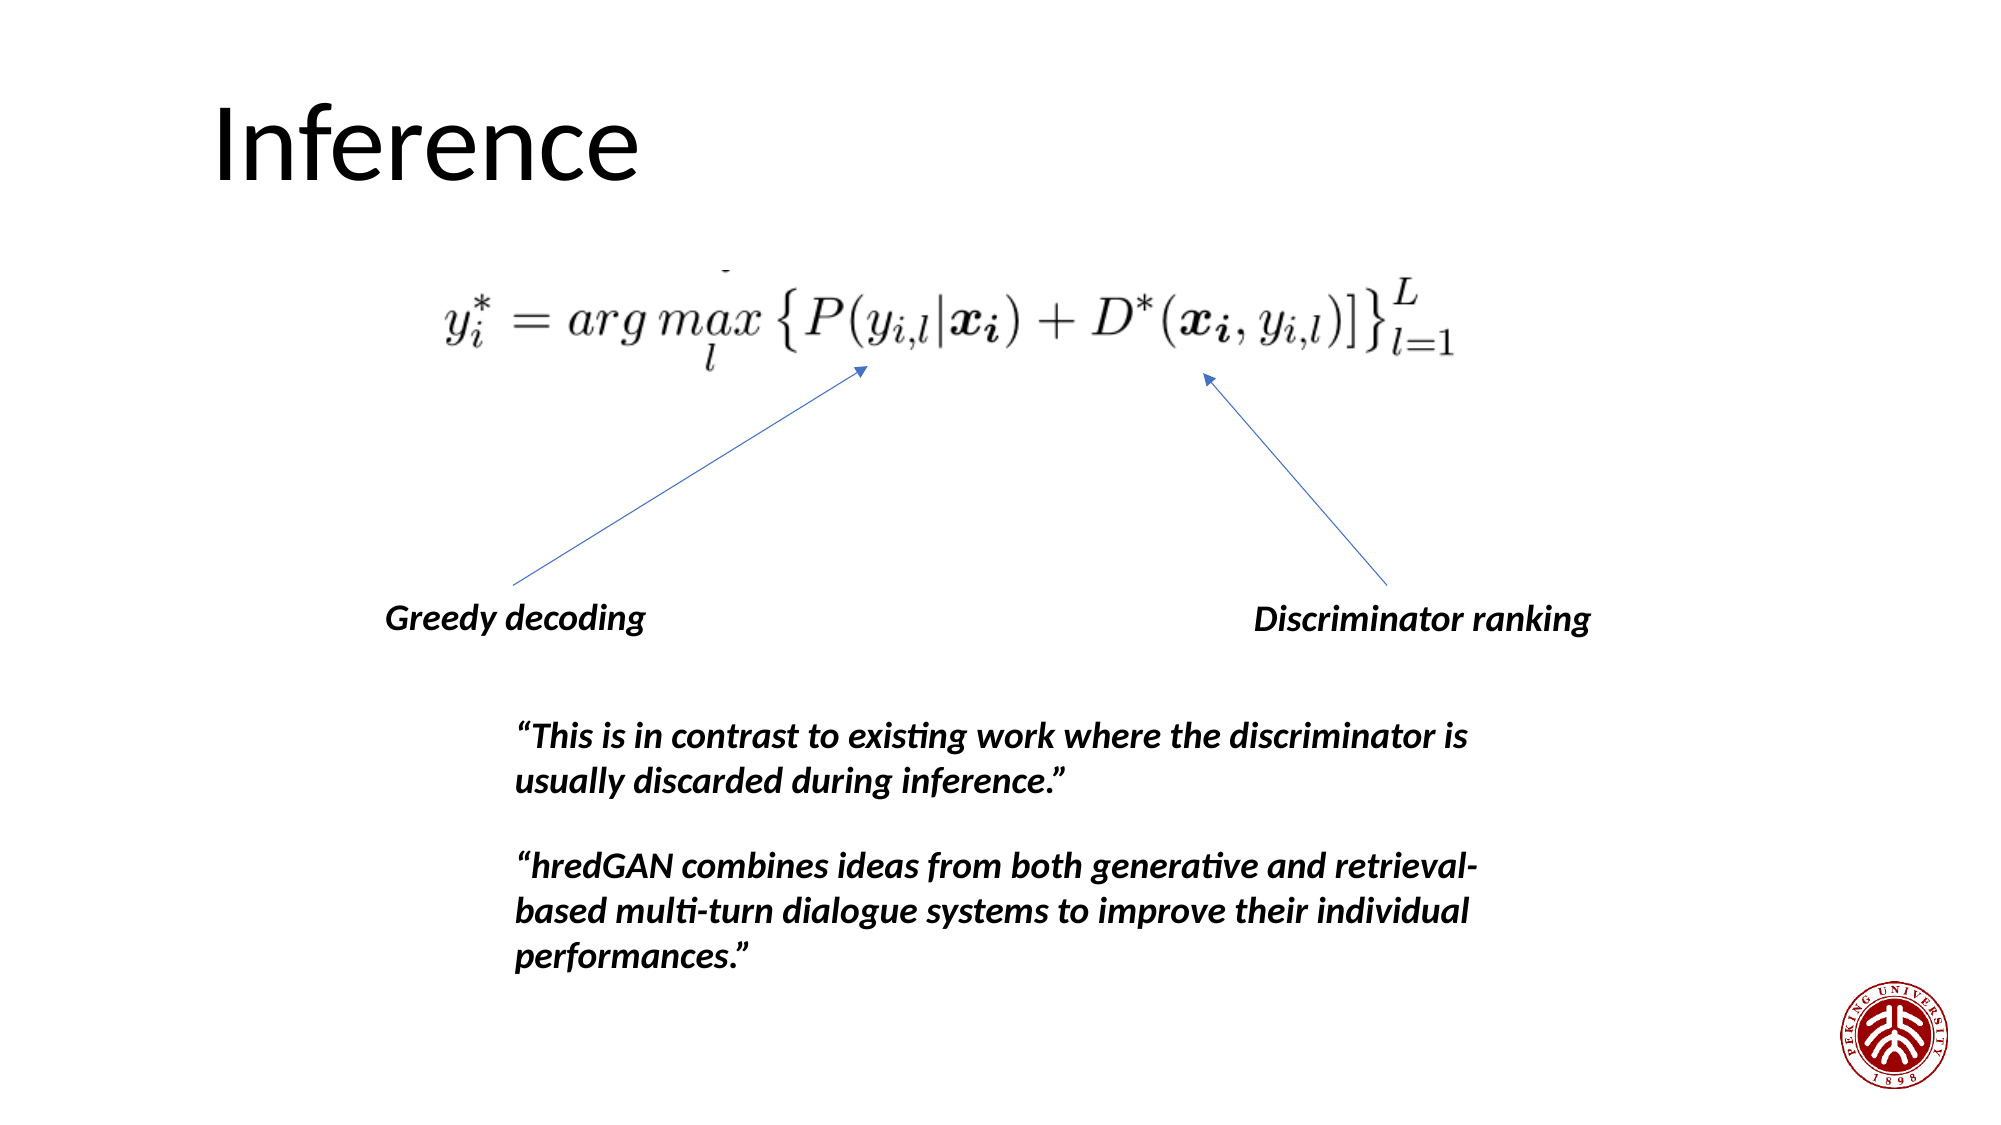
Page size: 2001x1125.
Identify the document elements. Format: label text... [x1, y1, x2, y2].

text_box Inference [196, 60, 657, 211]
picture [406, 270, 1488, 380]
picture [1840, 981, 1948, 1089]
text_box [1203, 373, 1388, 586]
text_box “This is in contrast to existing work where the discriminator is usually discarded during inference.” [500, 704, 1500, 809]
text_box Greedy decoding [361, 585, 662, 646]
text_box “hredGAN combines ideas from both generative and retrieval-based multi-turn dialogue systems to improve their individual performances.” [500, 833, 1500, 984]
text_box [512, 366, 868, 586]
text_box Discriminator ranking [1239, 586, 1608, 646]
